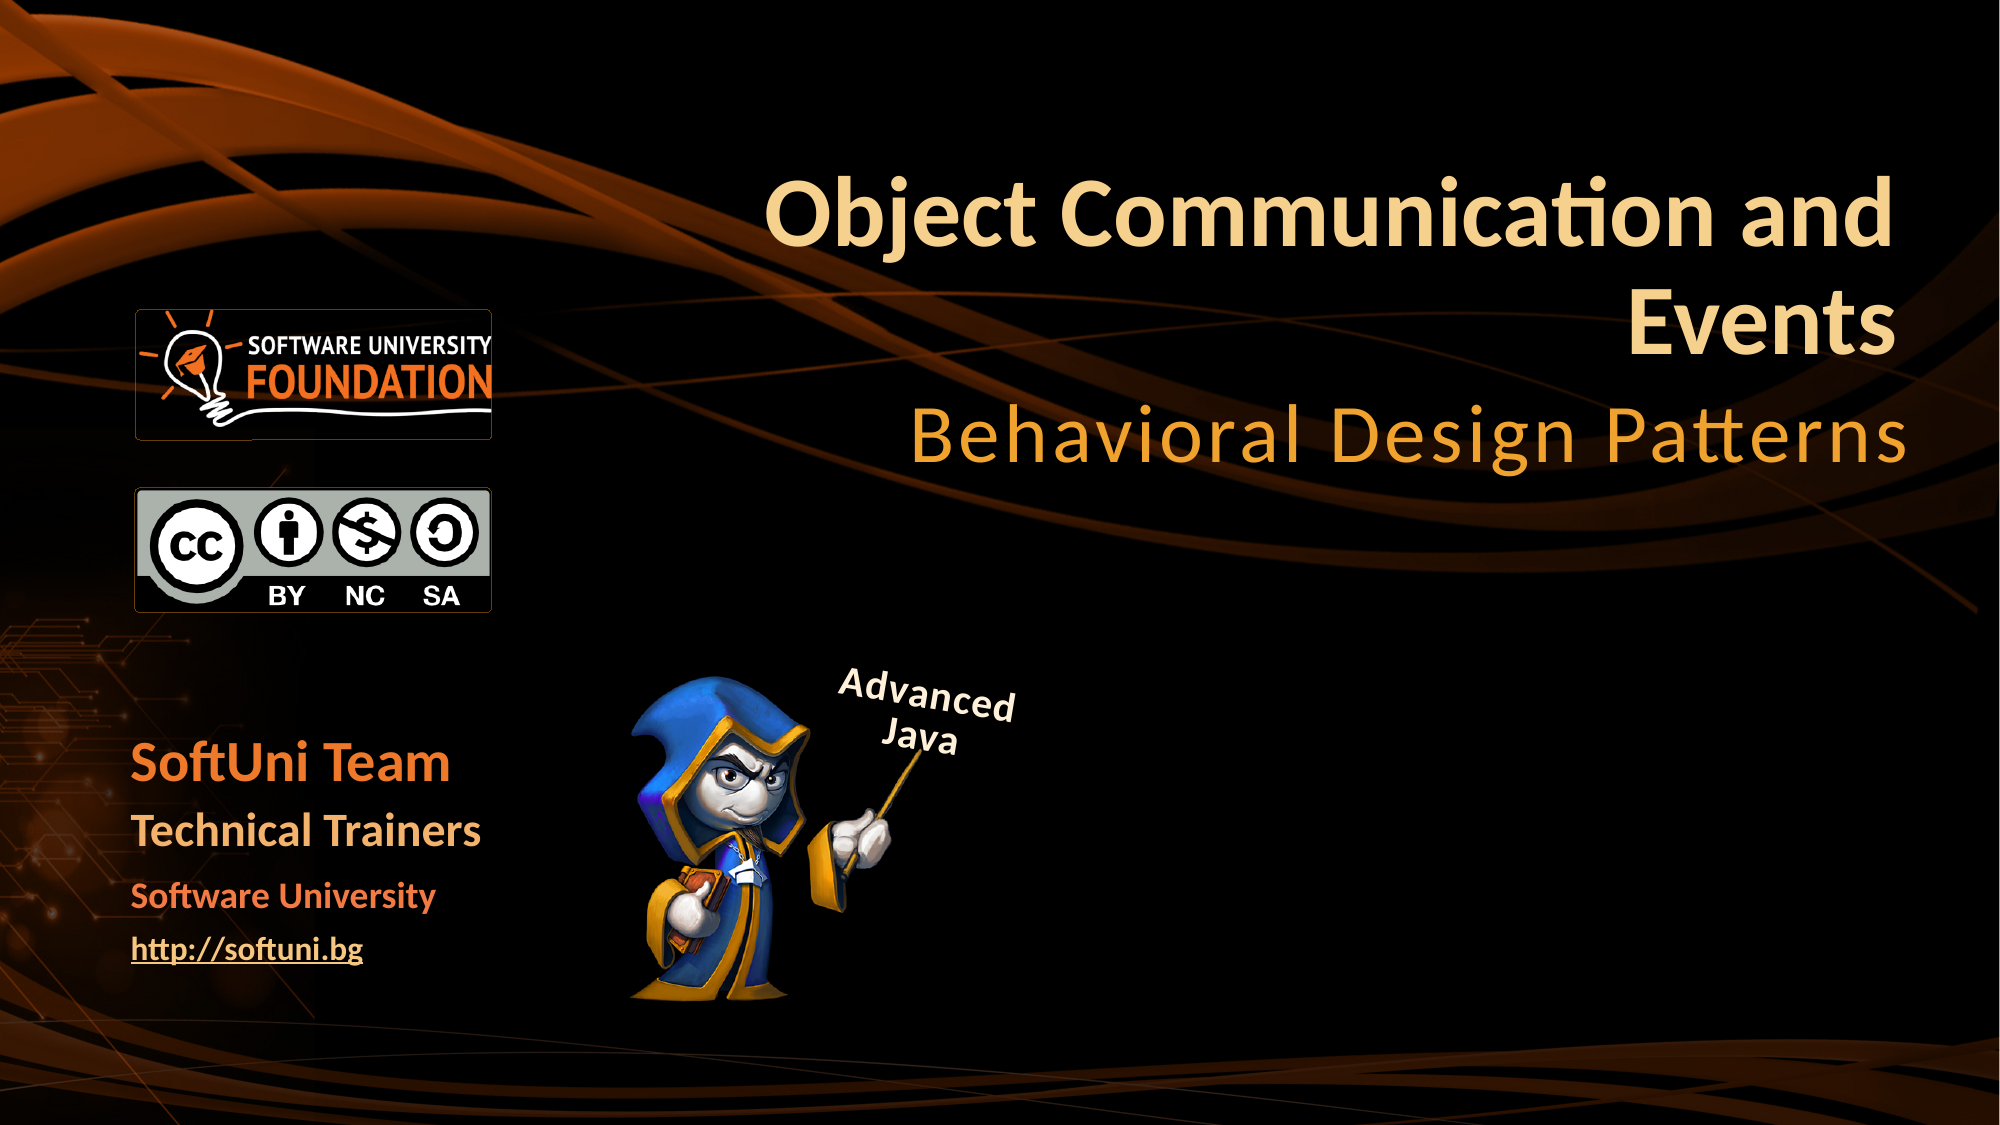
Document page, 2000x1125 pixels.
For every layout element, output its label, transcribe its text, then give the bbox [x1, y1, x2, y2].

list SoftUni Team [124, 712, 624, 789]
text_box Advanced Java [825, 650, 1037, 784]
title Object Communication and Events [624, 187, 1898, 350]
picture [0, 0, 2000, 1125]
list http://softuni.bg [124, 918, 624, 973]
subtitle Behavioral Design Patterns [612, 374, 1910, 503]
list Technical Trainers [124, 789, 624, 862]
list Software University [124, 862, 624, 918]
